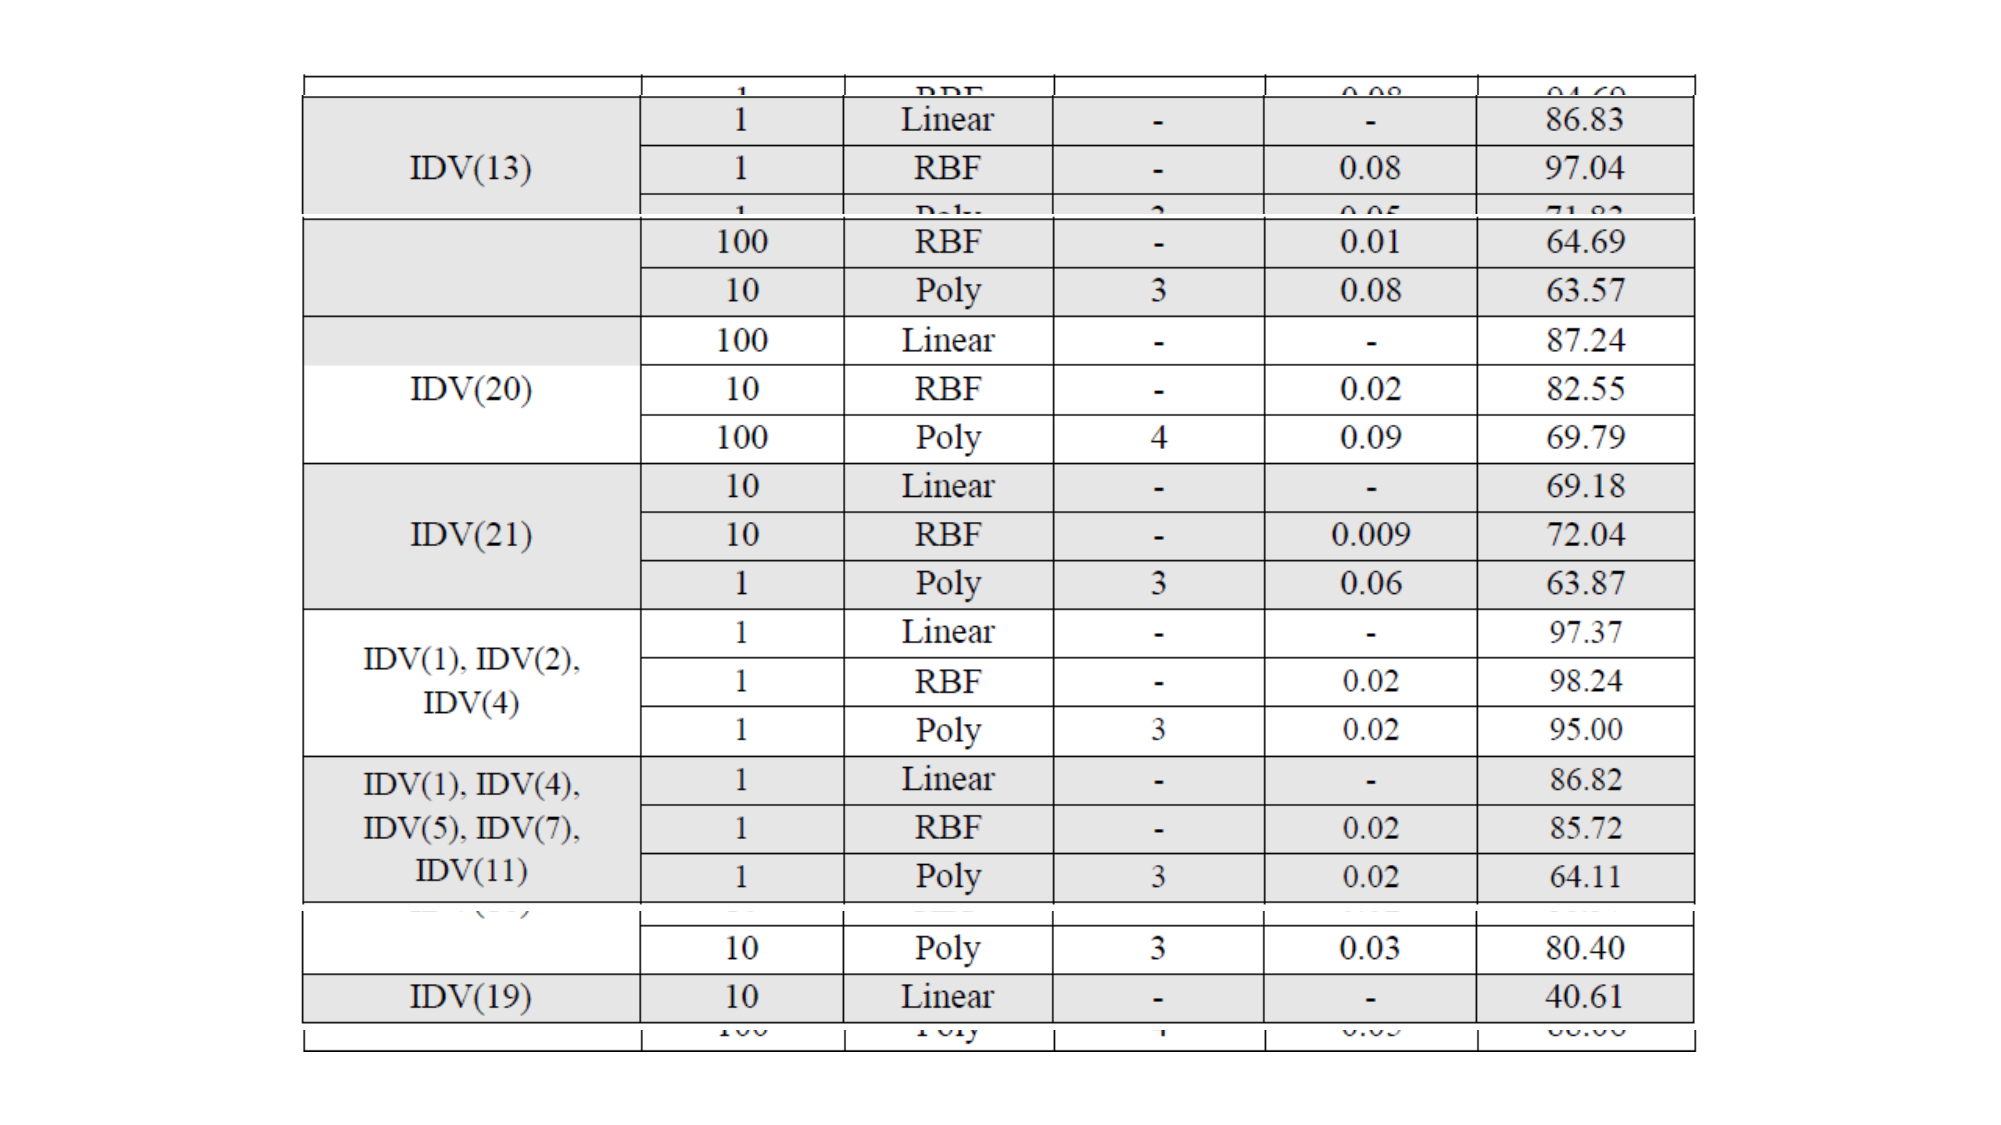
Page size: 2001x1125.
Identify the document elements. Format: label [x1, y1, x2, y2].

picture [297, 73, 1703, 1052]
